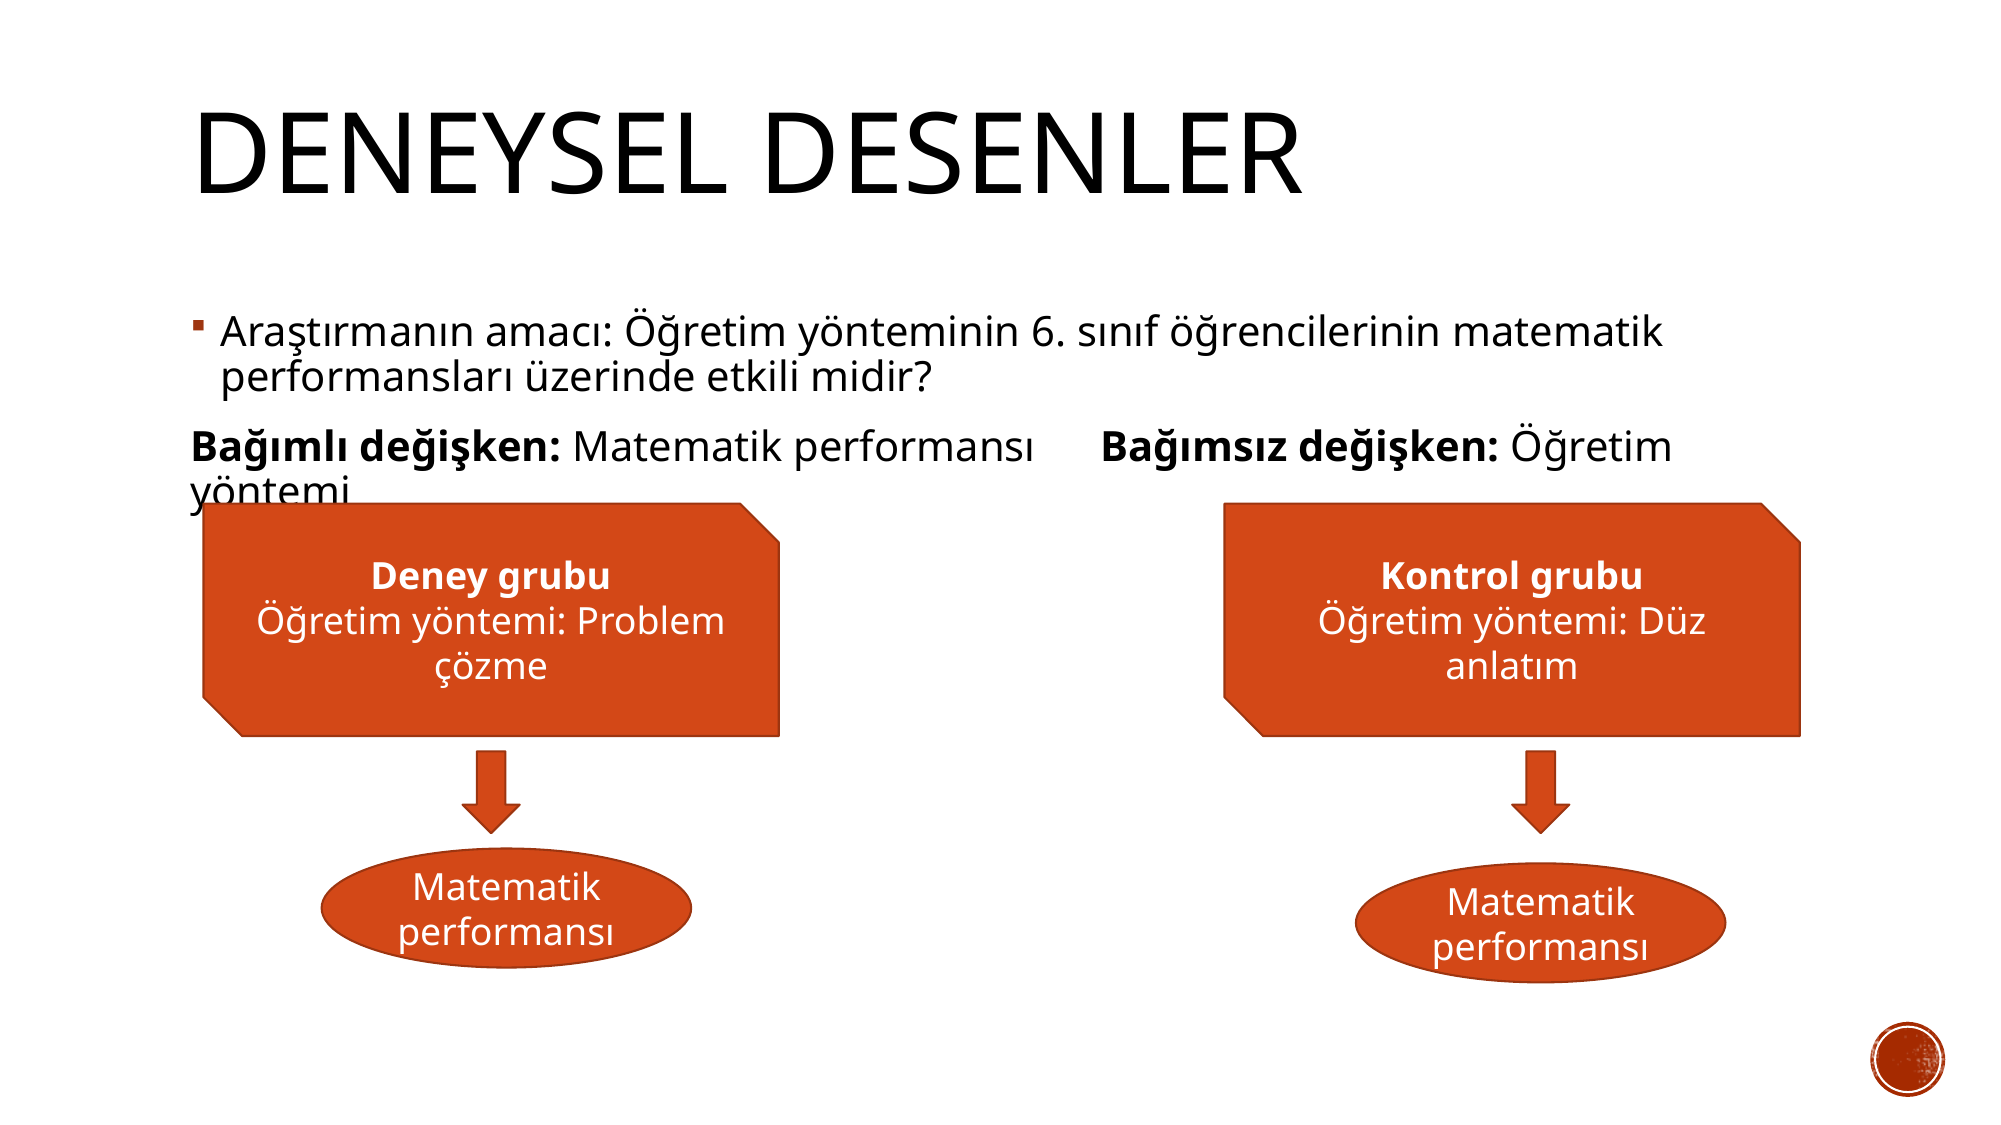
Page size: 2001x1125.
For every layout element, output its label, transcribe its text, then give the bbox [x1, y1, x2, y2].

text_box Matematik performansı [320, 847, 693, 969]
text_box [461, 750, 521, 834]
text_box Deney grubu Öğretim yöntemi: Problem çözme [202, 502, 780, 738]
text_box Kontrol grubu Öğretim yöntemi: Düz anlatım [1223, 502, 1801, 738]
text_box [1511, 750, 1571, 834]
text_box Matematik performansı [1354, 862, 1727, 984]
title Deneysel desenler [175, 79, 1826, 236]
list Araştırmanın amacı: Öğretim yönteminin 6. sınıf öğrencilerinin matematik performansları üzerinde etkili midir? Bağımlı değişken: Matematik performansı Bağımsız değişken: Öğretim yöntemi [175, 303, 1826, 968]
